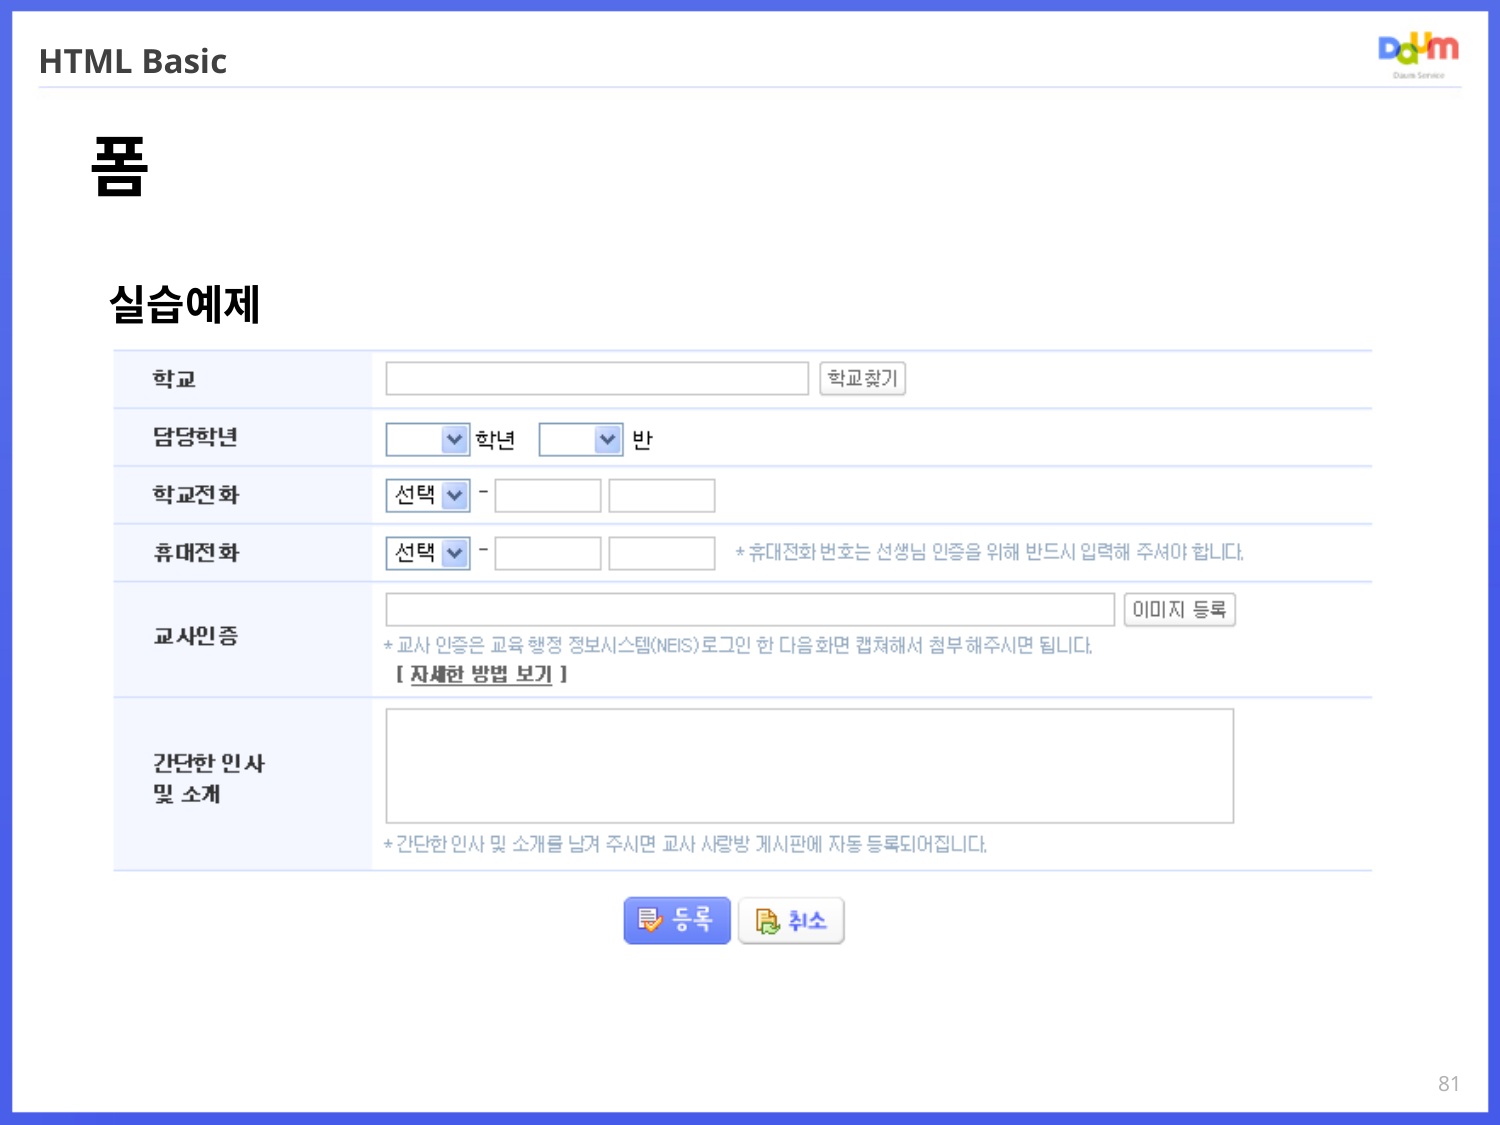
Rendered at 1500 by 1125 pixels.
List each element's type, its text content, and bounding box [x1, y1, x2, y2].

title HTML Basic [23, 33, 1348, 106]
slide_number 81 [1126, 1054, 1477, 1115]
text_box 실습예제 [93, 246, 1221, 336]
text_box 폼 [75, 117, 167, 212]
picture [0, 0, 1500, 1125]
